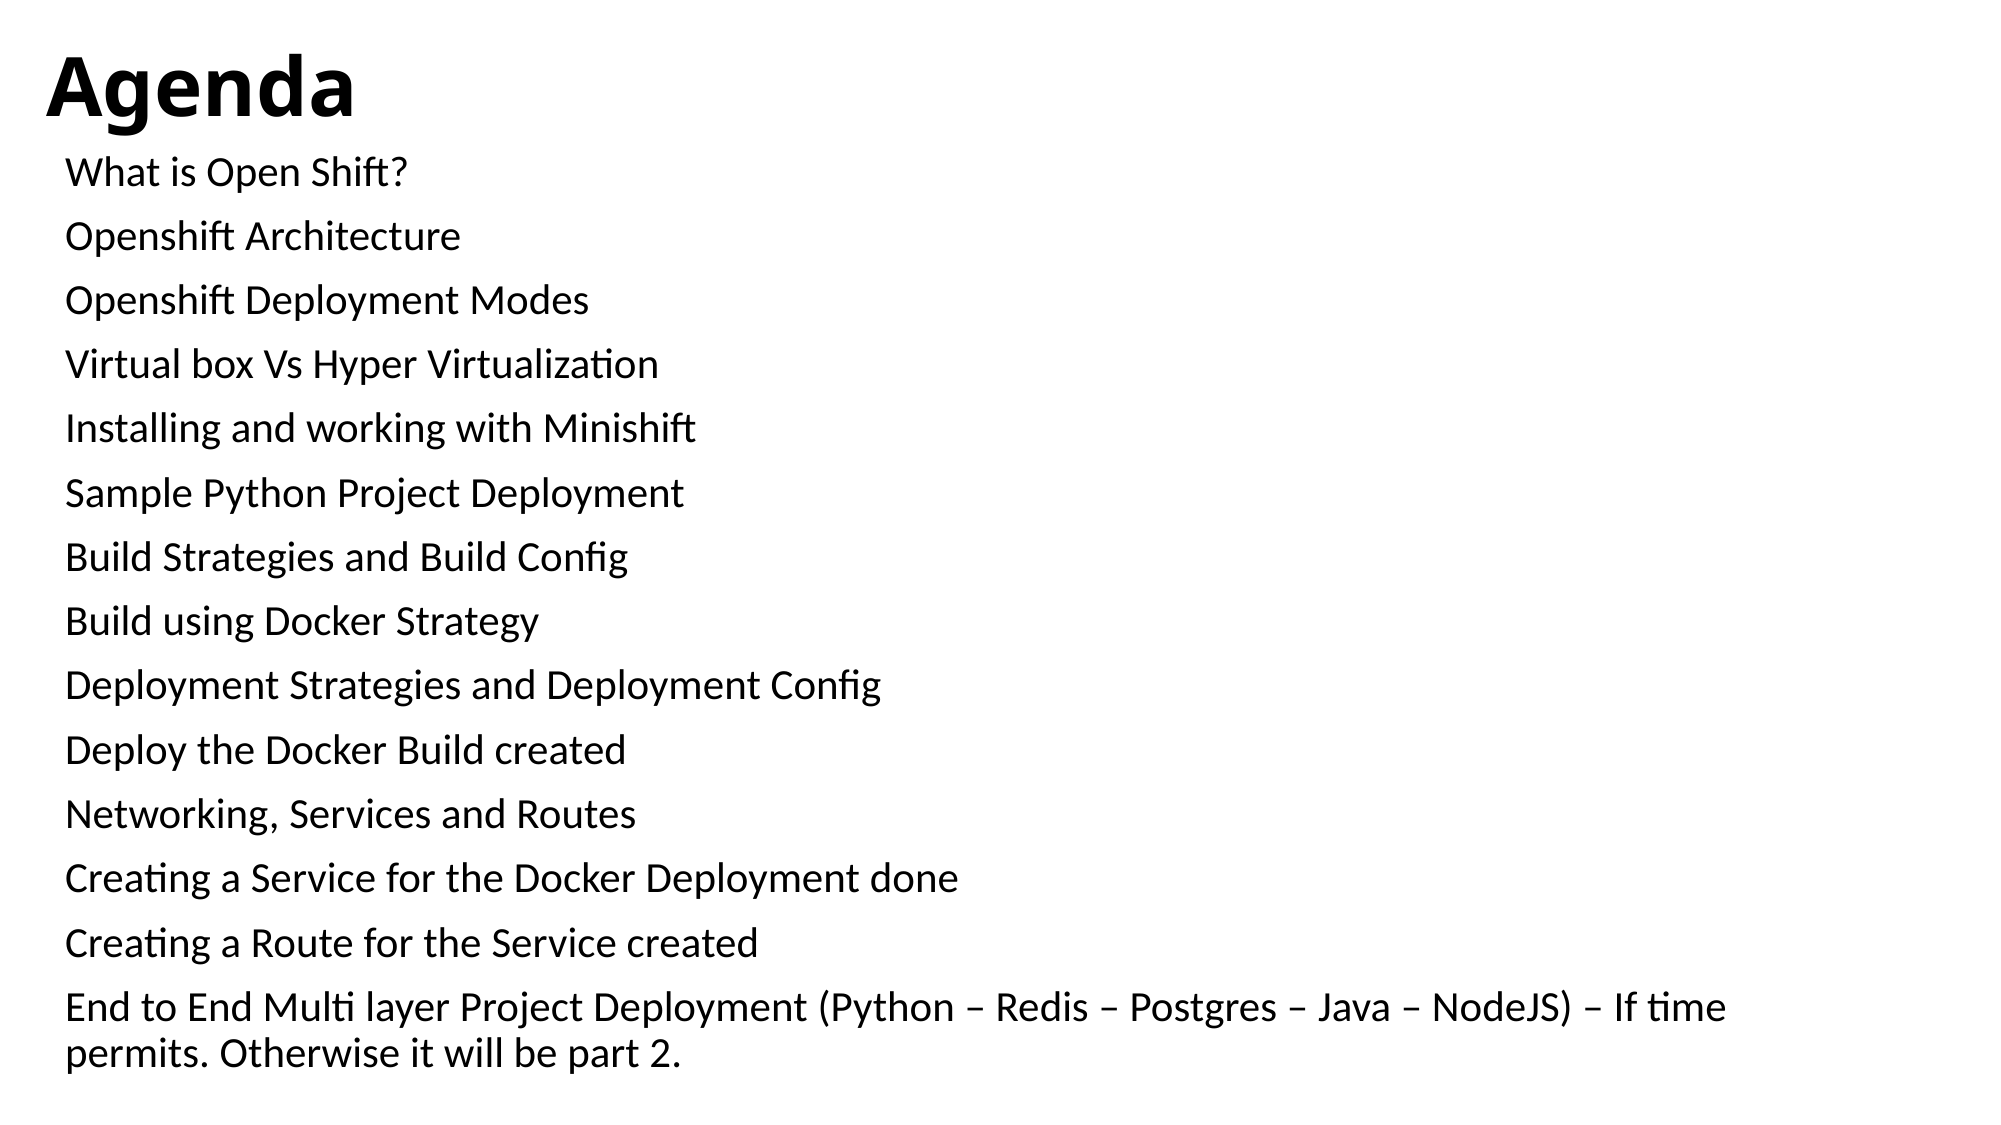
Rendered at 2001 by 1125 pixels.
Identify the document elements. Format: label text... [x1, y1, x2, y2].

subtitle What is Open Shift? Openshift Architecture Openshift Deployment Modes Virtual box Vs Hyper Virtualization Installing and working with Minishift Sample Python Project Deployment Build Strategies and Build Config Build using Docker Strategy Deployment Strategies and Deployment Config Deploy the Docker Build created Networking, Services and Routes Creating a Service for the Docker Deployment done Creating a Route for the Service created End to End Multi layer Project Deployment (Python – Redis – Postgres – Java – NodeJS) – If time permits. Otherwise it will be part 2. [50, 141, 1868, 1088]
title Agenda [31, 37, 1532, 142]
